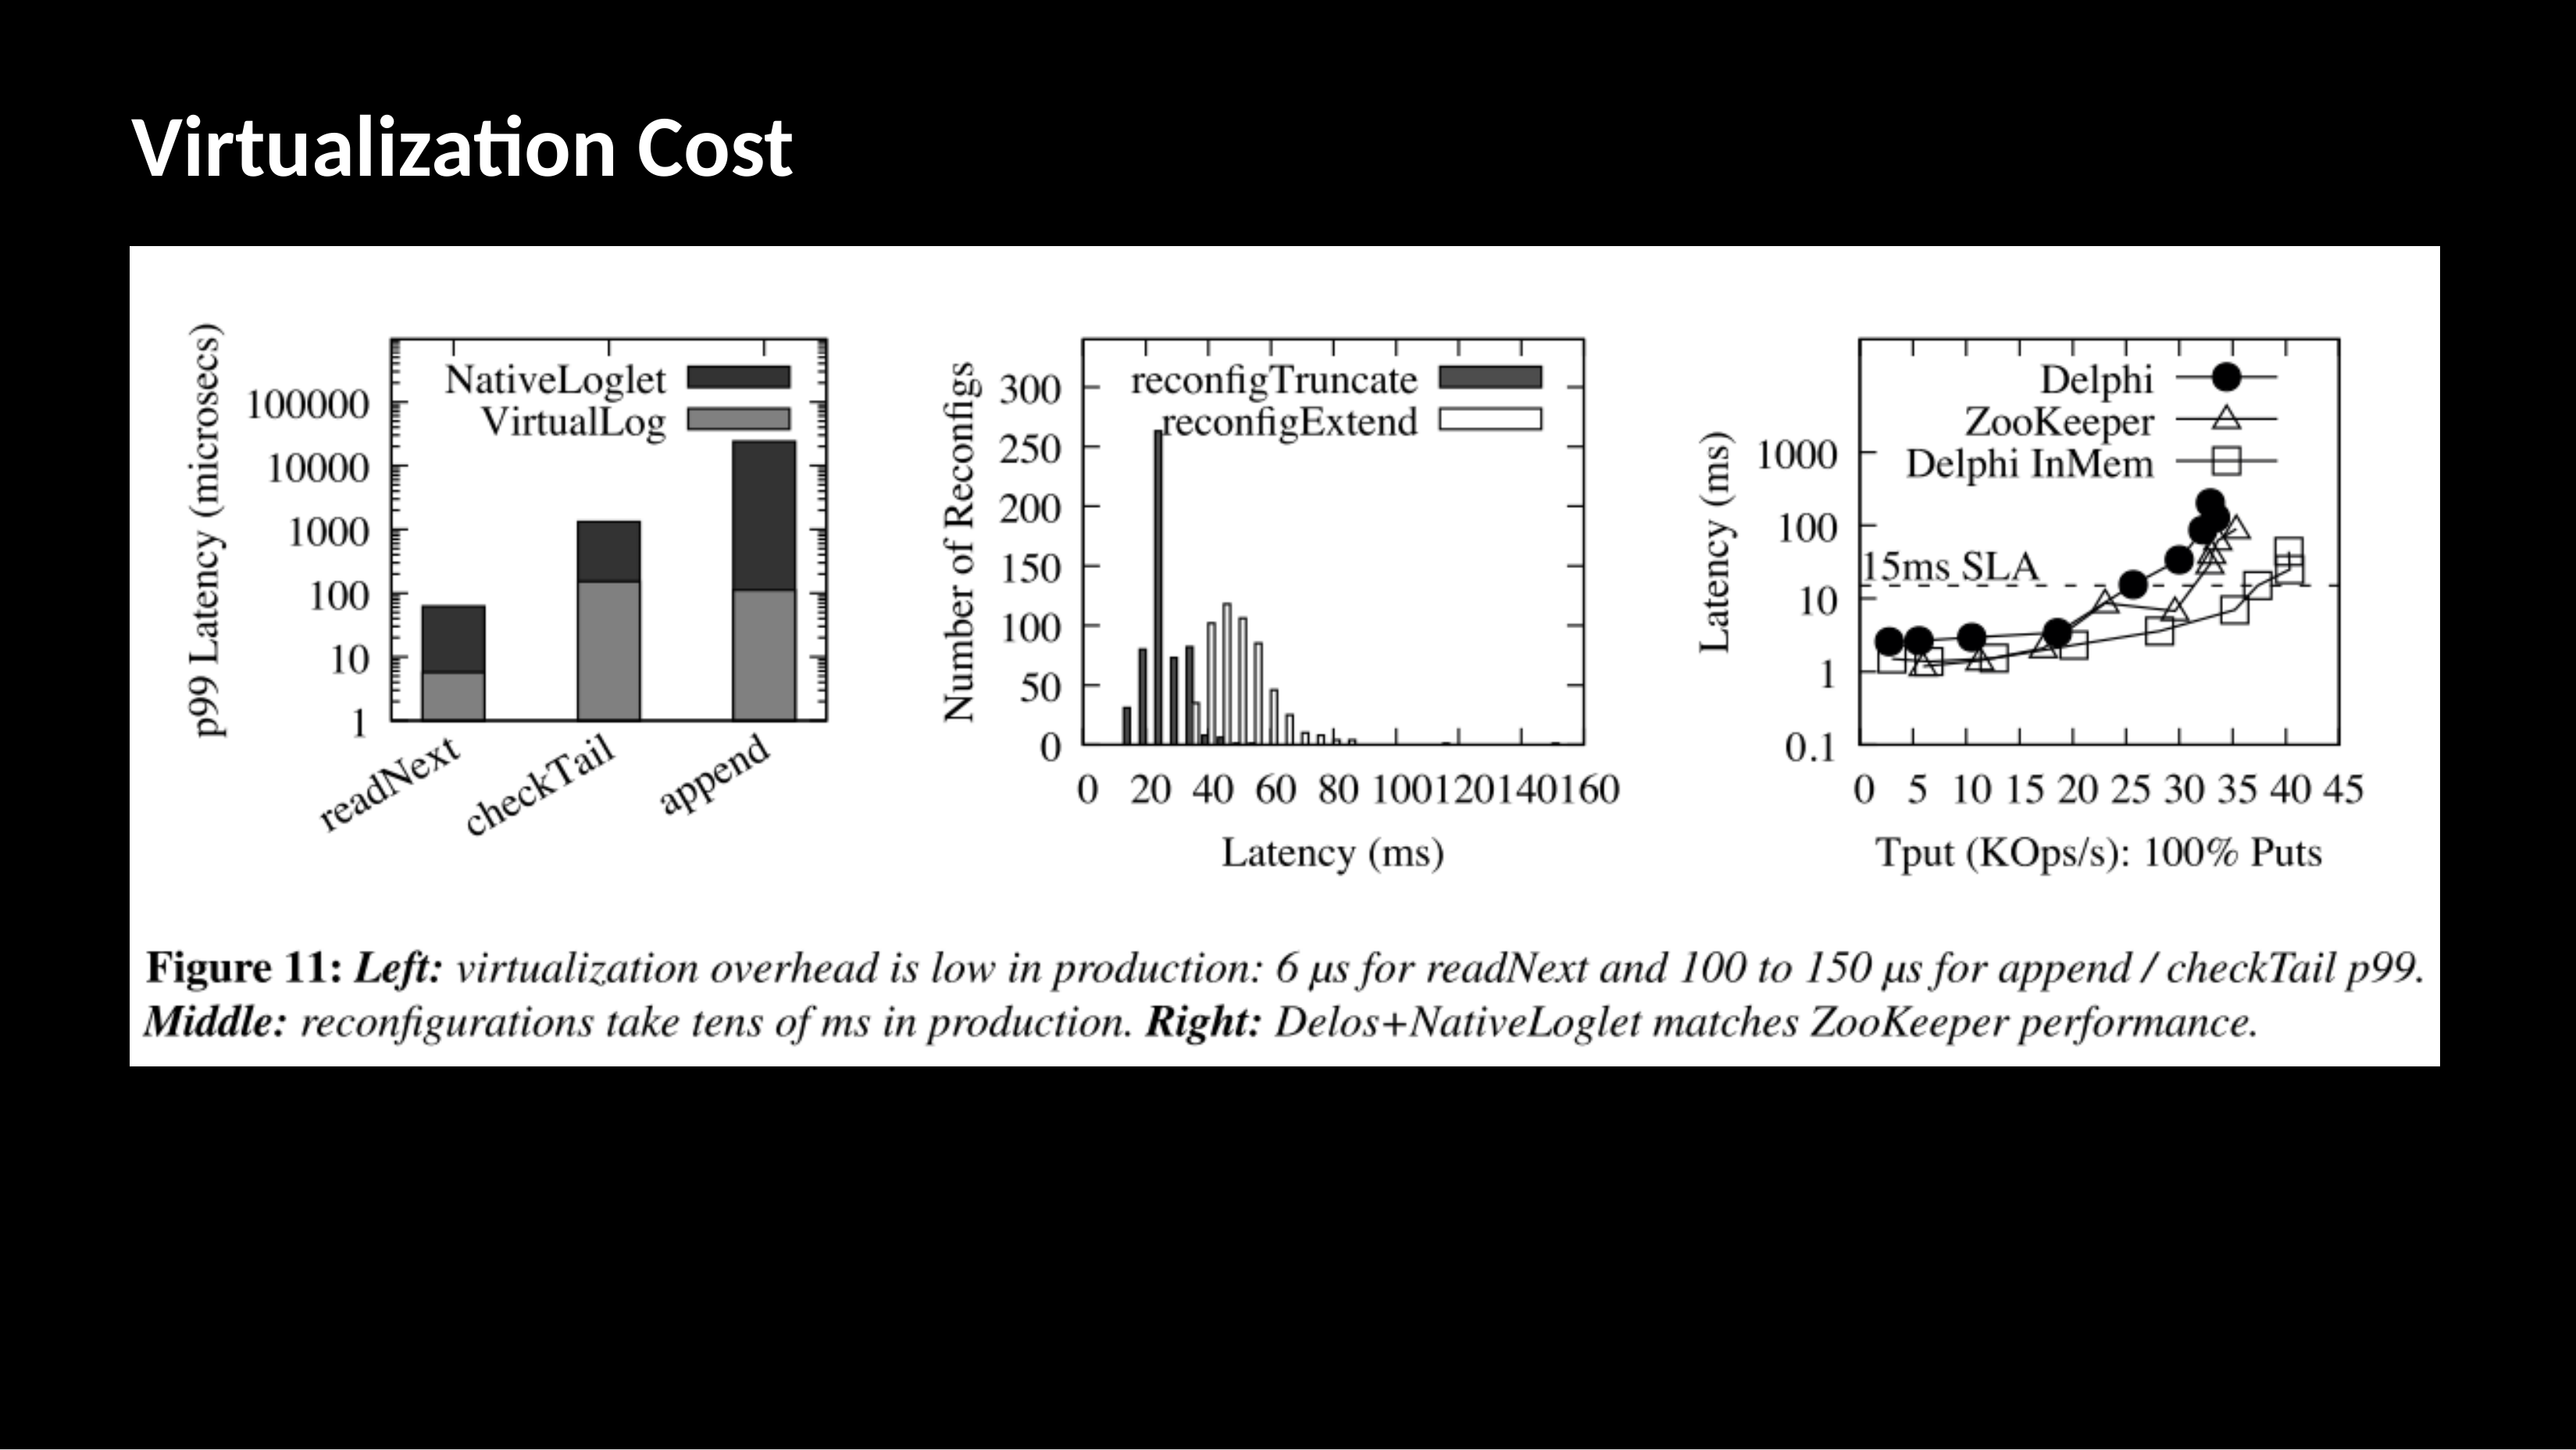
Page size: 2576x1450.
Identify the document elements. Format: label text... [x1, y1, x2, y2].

title Virtualization Cost [130, 87, 1078, 245]
picture [129, 245, 2441, 1066]
